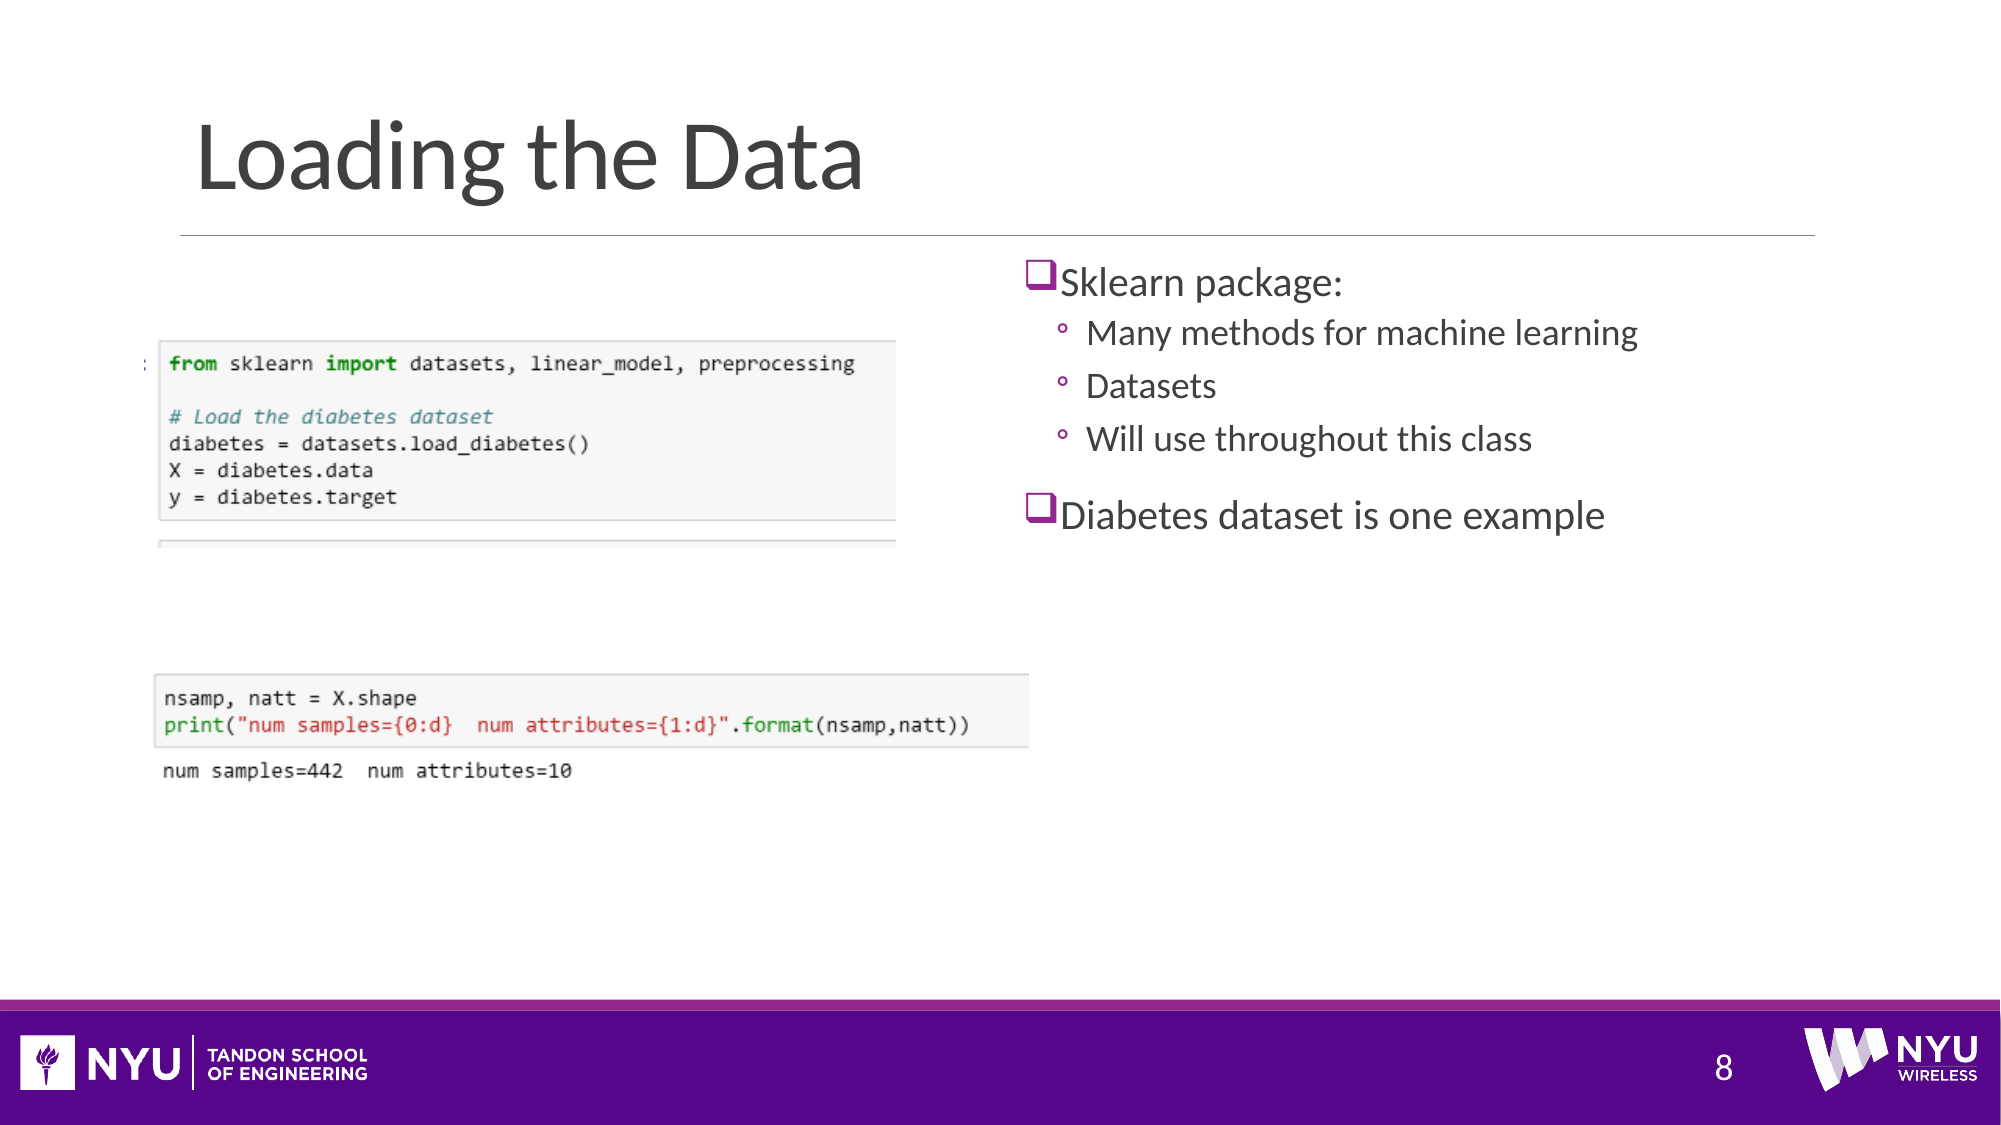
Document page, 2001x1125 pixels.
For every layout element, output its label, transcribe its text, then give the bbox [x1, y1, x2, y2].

slide_number 8 [1533, 1035, 1749, 1096]
title Loading the Data [180, 47, 1830, 218]
list Sklearn package: Many methods for machine learning Datasets Will use throughout this class Diabetes dataset is one example [1022, 252, 1830, 963]
picture [143, 325, 897, 549]
picture [143, 655, 1030, 798]
